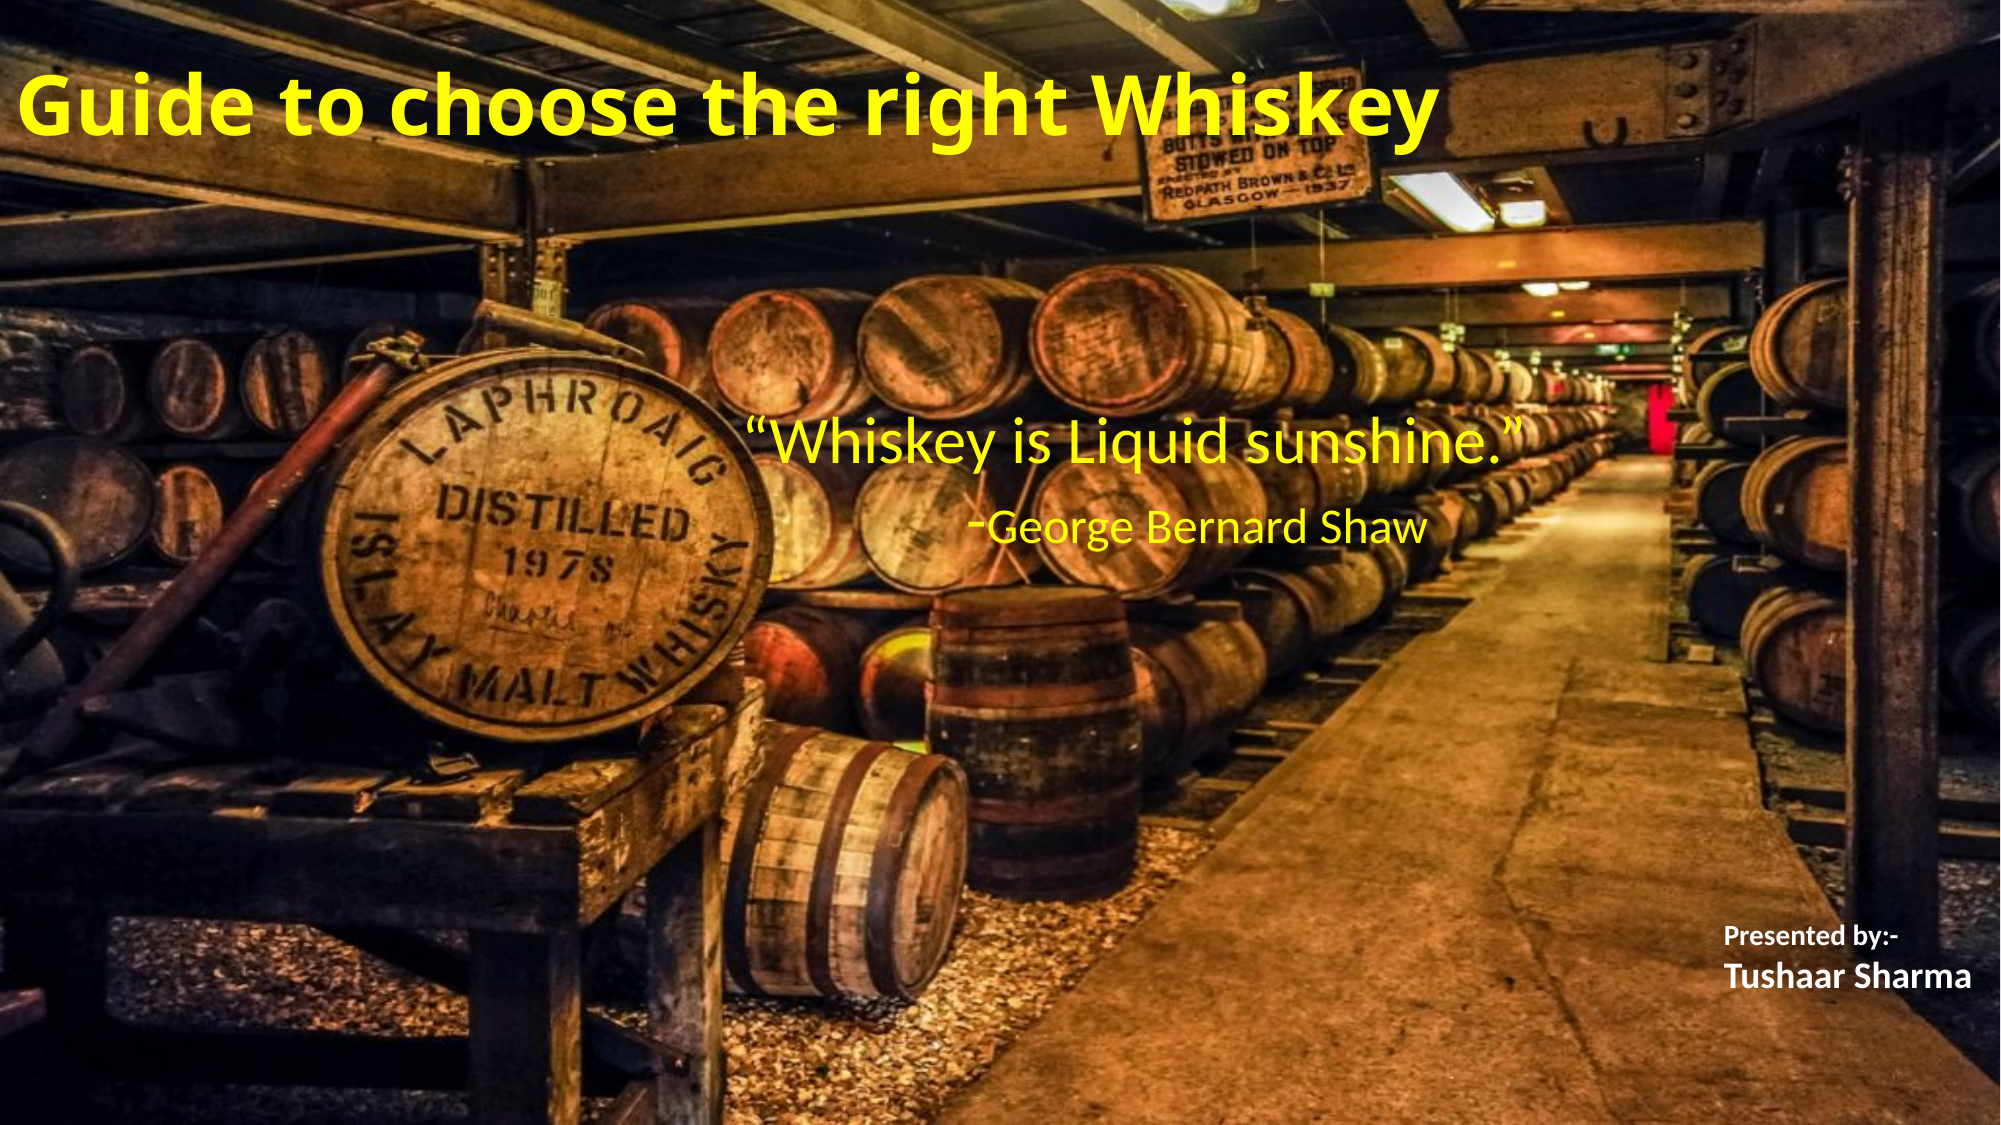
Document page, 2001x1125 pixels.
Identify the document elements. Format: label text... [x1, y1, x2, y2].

text_box “Whiskey is Liquid sunshine.” -George Bernard Shaw [726, 389, 1557, 564]
text_box Presented by:- Tushaar Sharma [1708, 909, 1988, 1004]
picture [0, 0, 2001, 1125]
title Guide to choose the right Whiskey [0, 0, 1725, 218]
